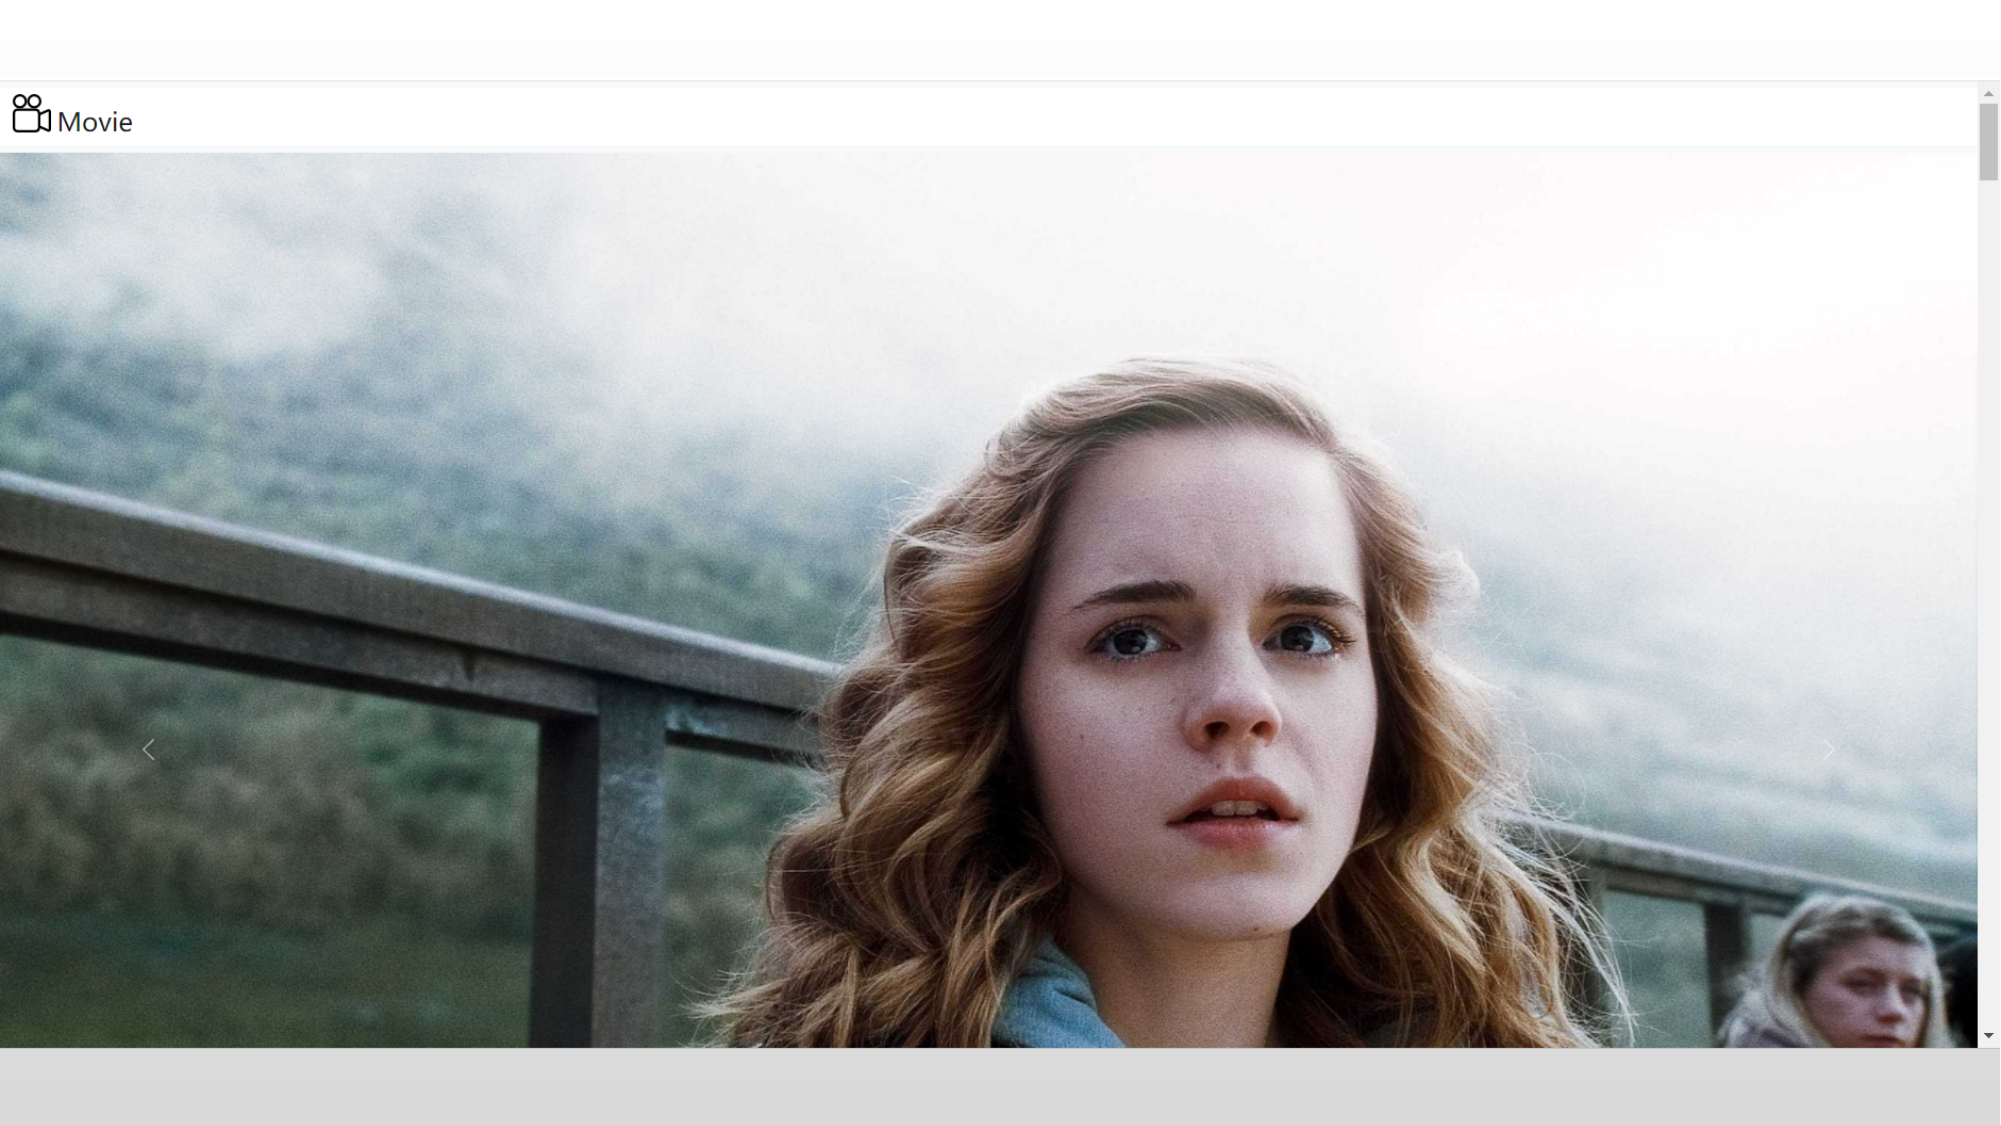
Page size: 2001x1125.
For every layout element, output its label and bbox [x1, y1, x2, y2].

picture [0, 76, 2000, 1049]
